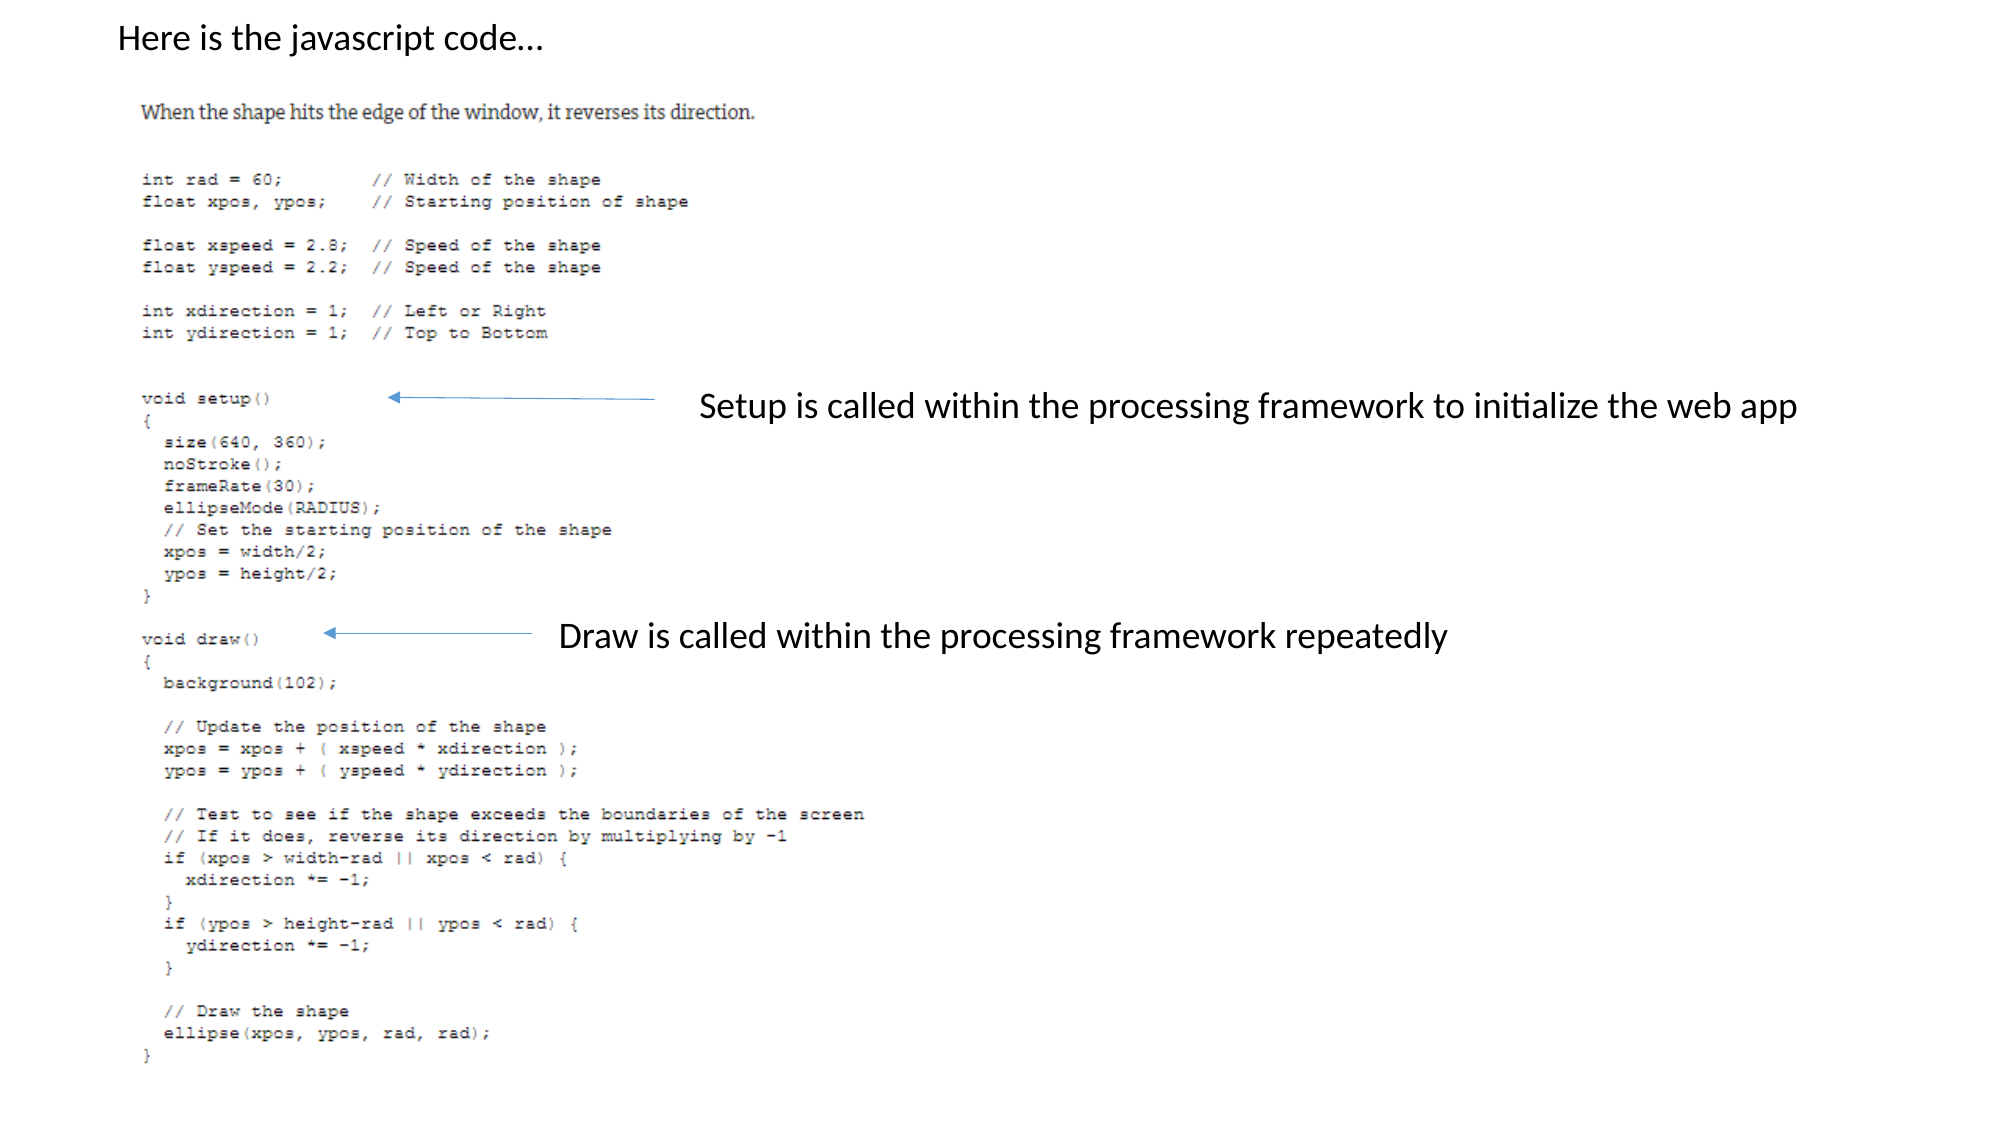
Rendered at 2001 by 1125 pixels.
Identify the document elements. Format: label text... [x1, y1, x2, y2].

text_box Setup is called within the processing framework to initialize the web app [1035, 373, 1823, 434]
text_box Here is the javascript code… [103, 5, 559, 66]
text_box Draw is called within the processing framework repeatedly [1035, 603, 1473, 664]
picture [123, 85, 1035, 1079]
